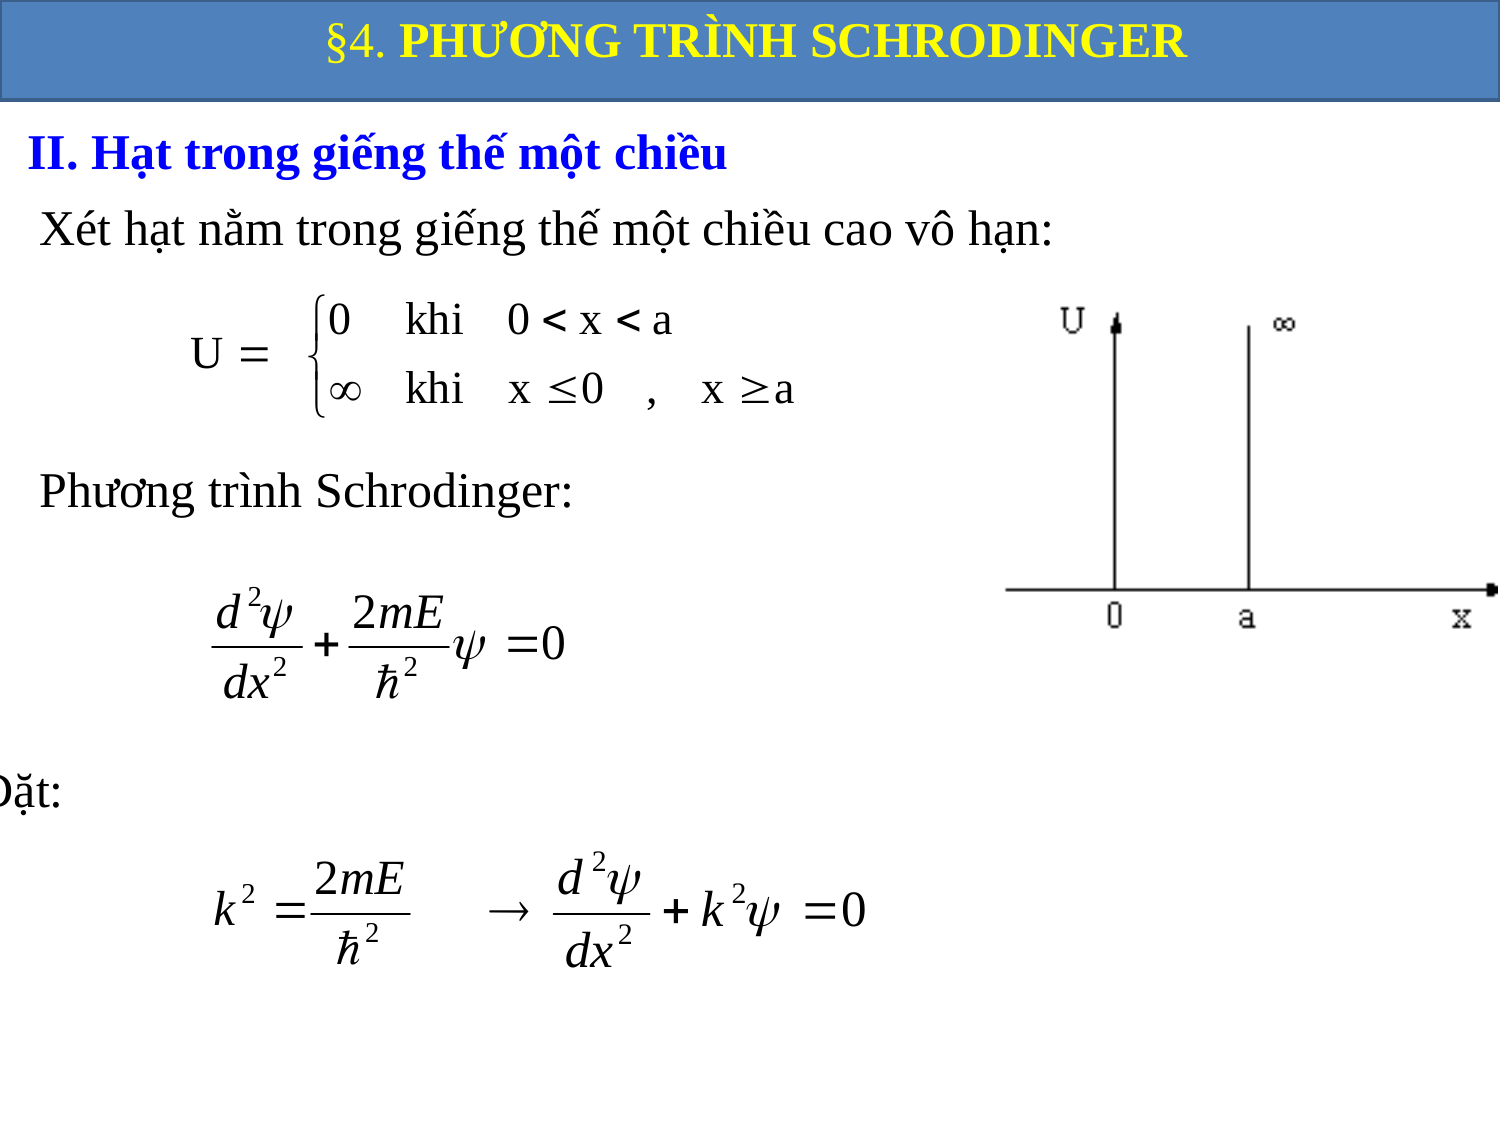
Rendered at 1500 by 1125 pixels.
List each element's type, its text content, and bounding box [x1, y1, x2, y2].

text_box §4. PHƯƠNG TRÌNH SCHRODINGER [12, 0, 1500, 135]
text_box [0, 0, 12, 102]
text_box Phương trình Schrodinger: [24, 449, 968, 525]
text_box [482, 837, 876, 978]
text_box Xét hạt nằm trong giếng thế một chiều cao vô hạn: [24, 188, 1125, 263]
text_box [203, 572, 576, 710]
text_box Đặt: [0, 749, 279, 825]
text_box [182, 287, 813, 426]
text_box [205, 847, 419, 976]
text_box II. Hạt trong giếng thế một chiều [12, 112, 1007, 188]
picture [988, 287, 1498, 663]
